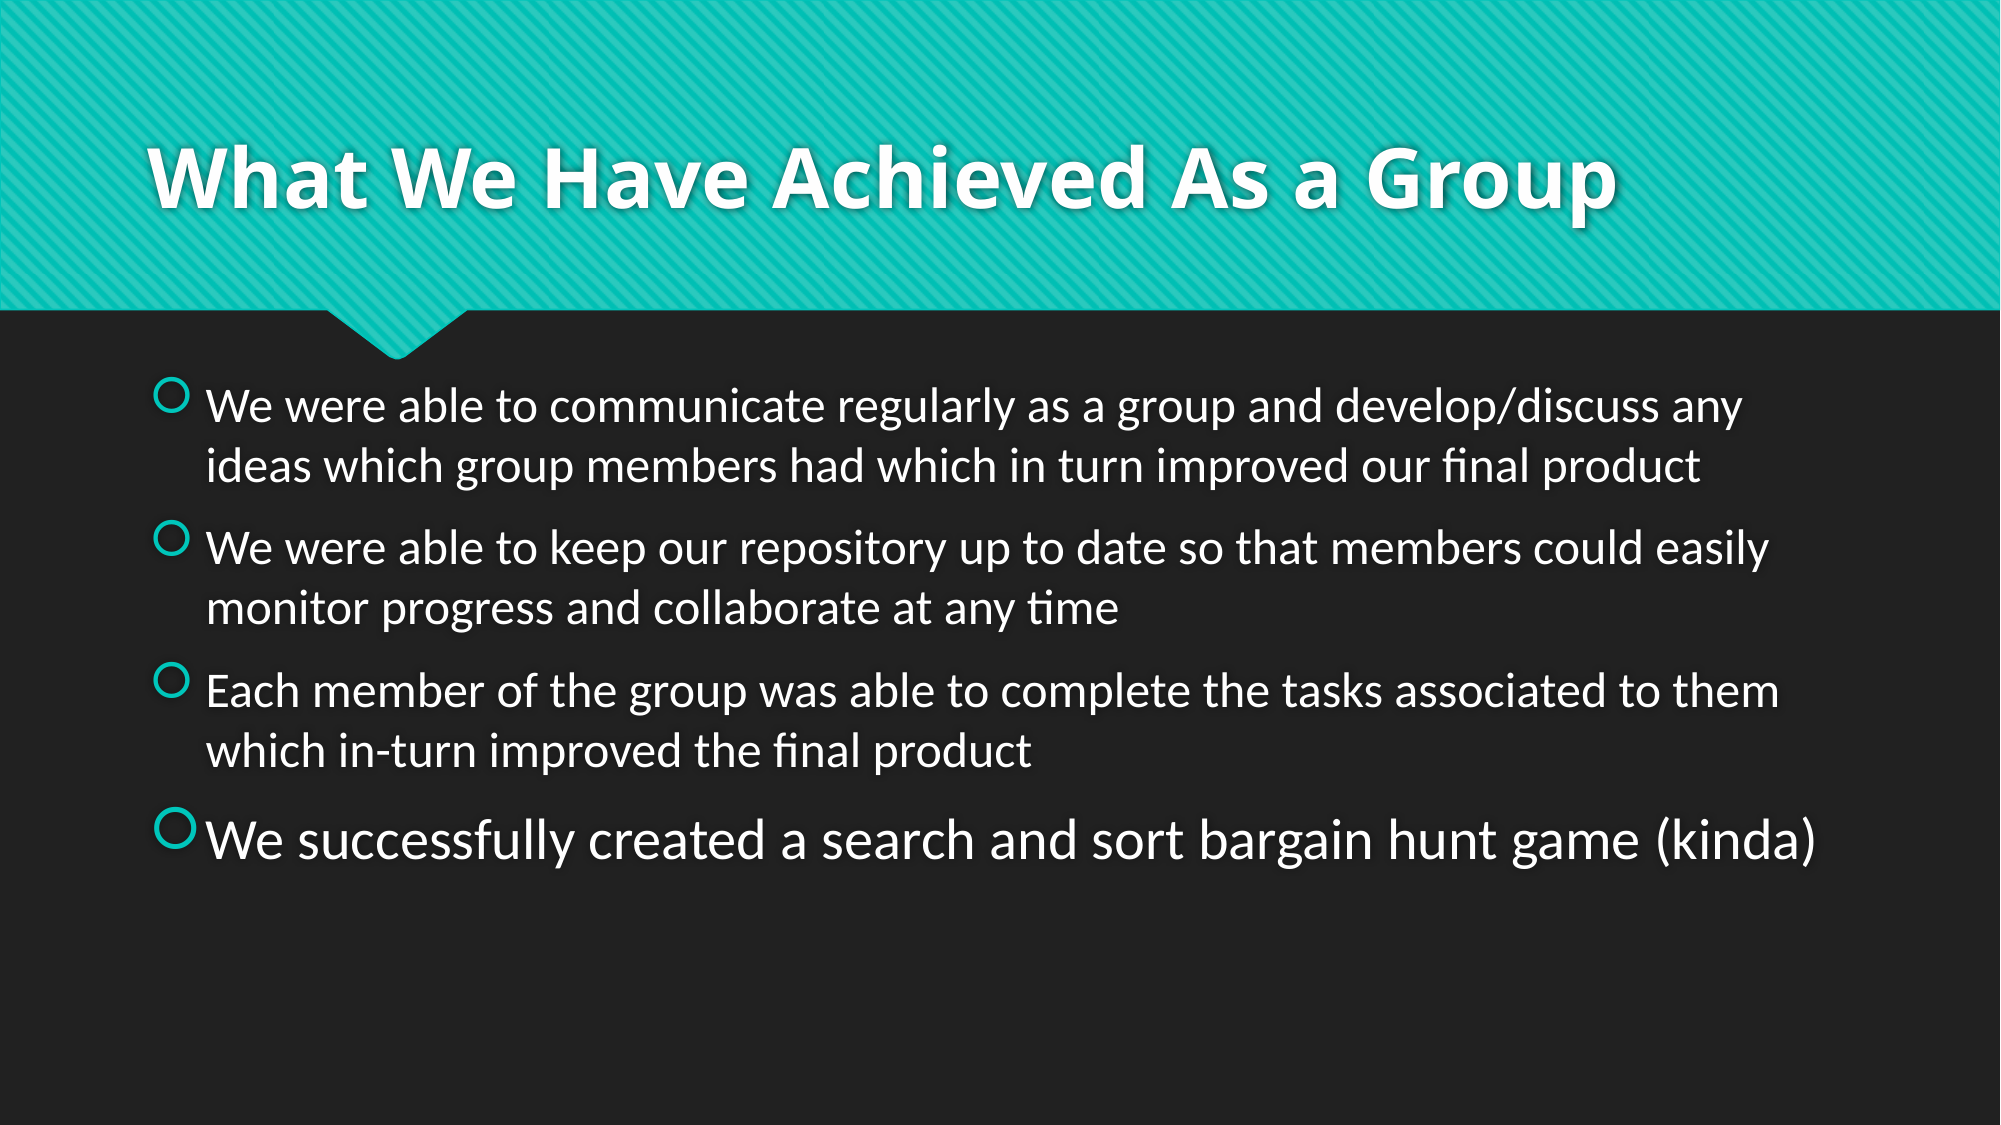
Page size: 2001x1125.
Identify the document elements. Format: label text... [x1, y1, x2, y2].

list We were able to communicate regularly as a group and develop/discuss any ideas which group members had which in turn improved our final product We were able to keep our repository up to date so that members could easily monitor progress and collaborate at any time Each member of the group was able to complete the tasks associated to them which in-turn improved the final product We successfully created a search and sort bargain hunt game (kinda) [134, 364, 1866, 962]
title What We Have Achieved As a Group [132, 73, 1868, 233]
